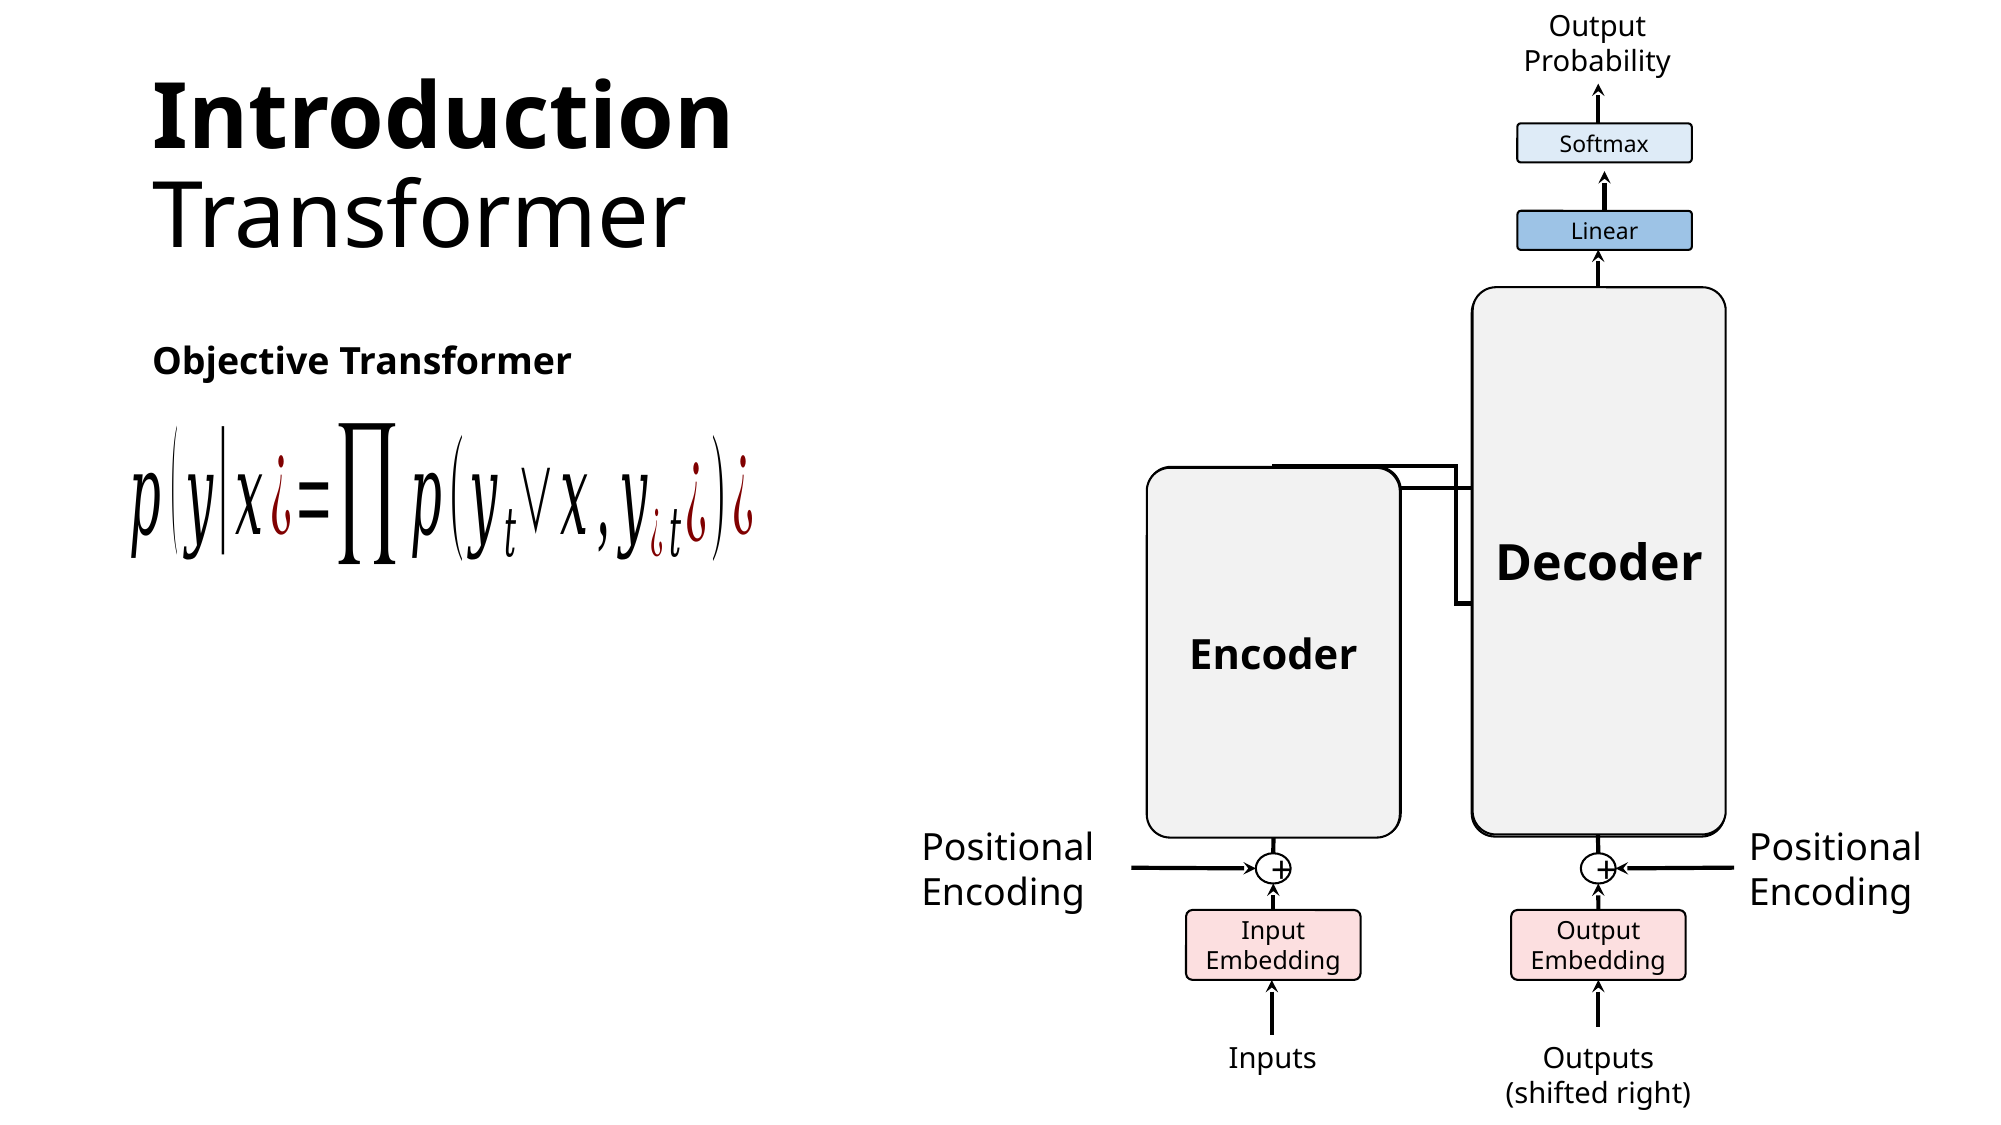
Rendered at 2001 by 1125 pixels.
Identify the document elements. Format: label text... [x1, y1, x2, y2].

title Introduction Transformer [137, 59, 906, 278]
text_box Objective Transformer [137, 329, 667, 390]
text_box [1368, 372, 1504, 697]
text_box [906, 0, 1959, 1119]
